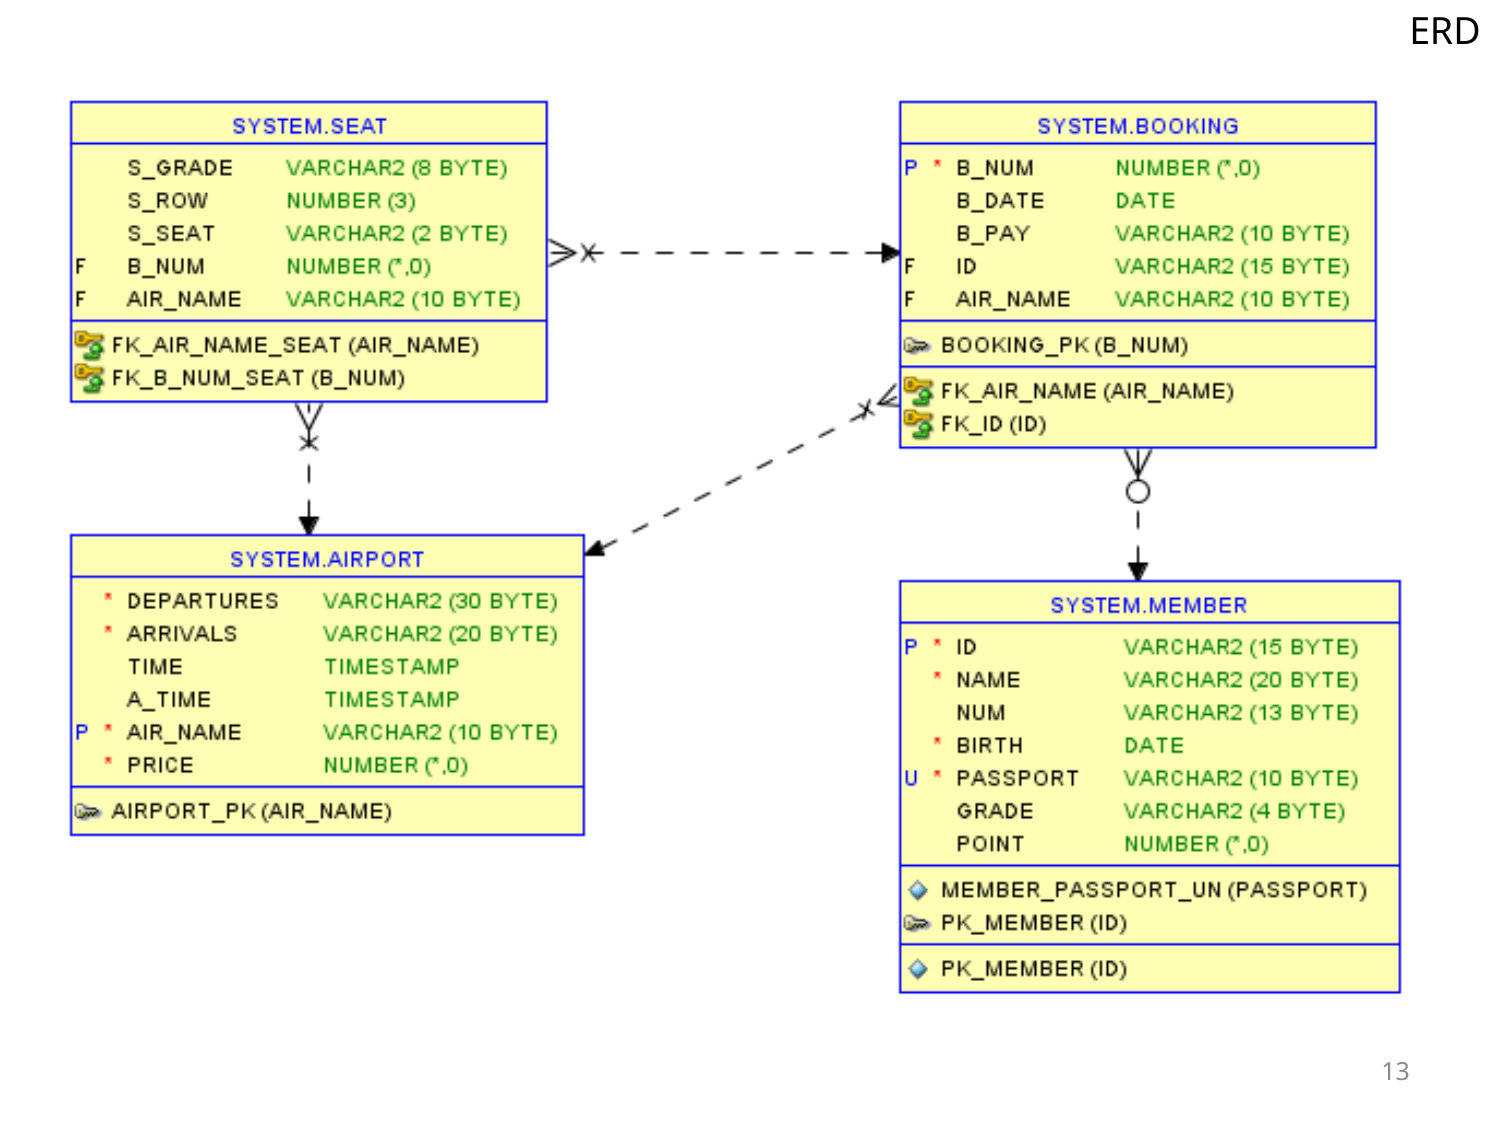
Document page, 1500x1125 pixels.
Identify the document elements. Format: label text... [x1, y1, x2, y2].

text_box ERD [1394, 0, 1500, 60]
picture [51, 73, 1420, 1016]
slide_number 11 [1074, 1042, 1426, 1103]
